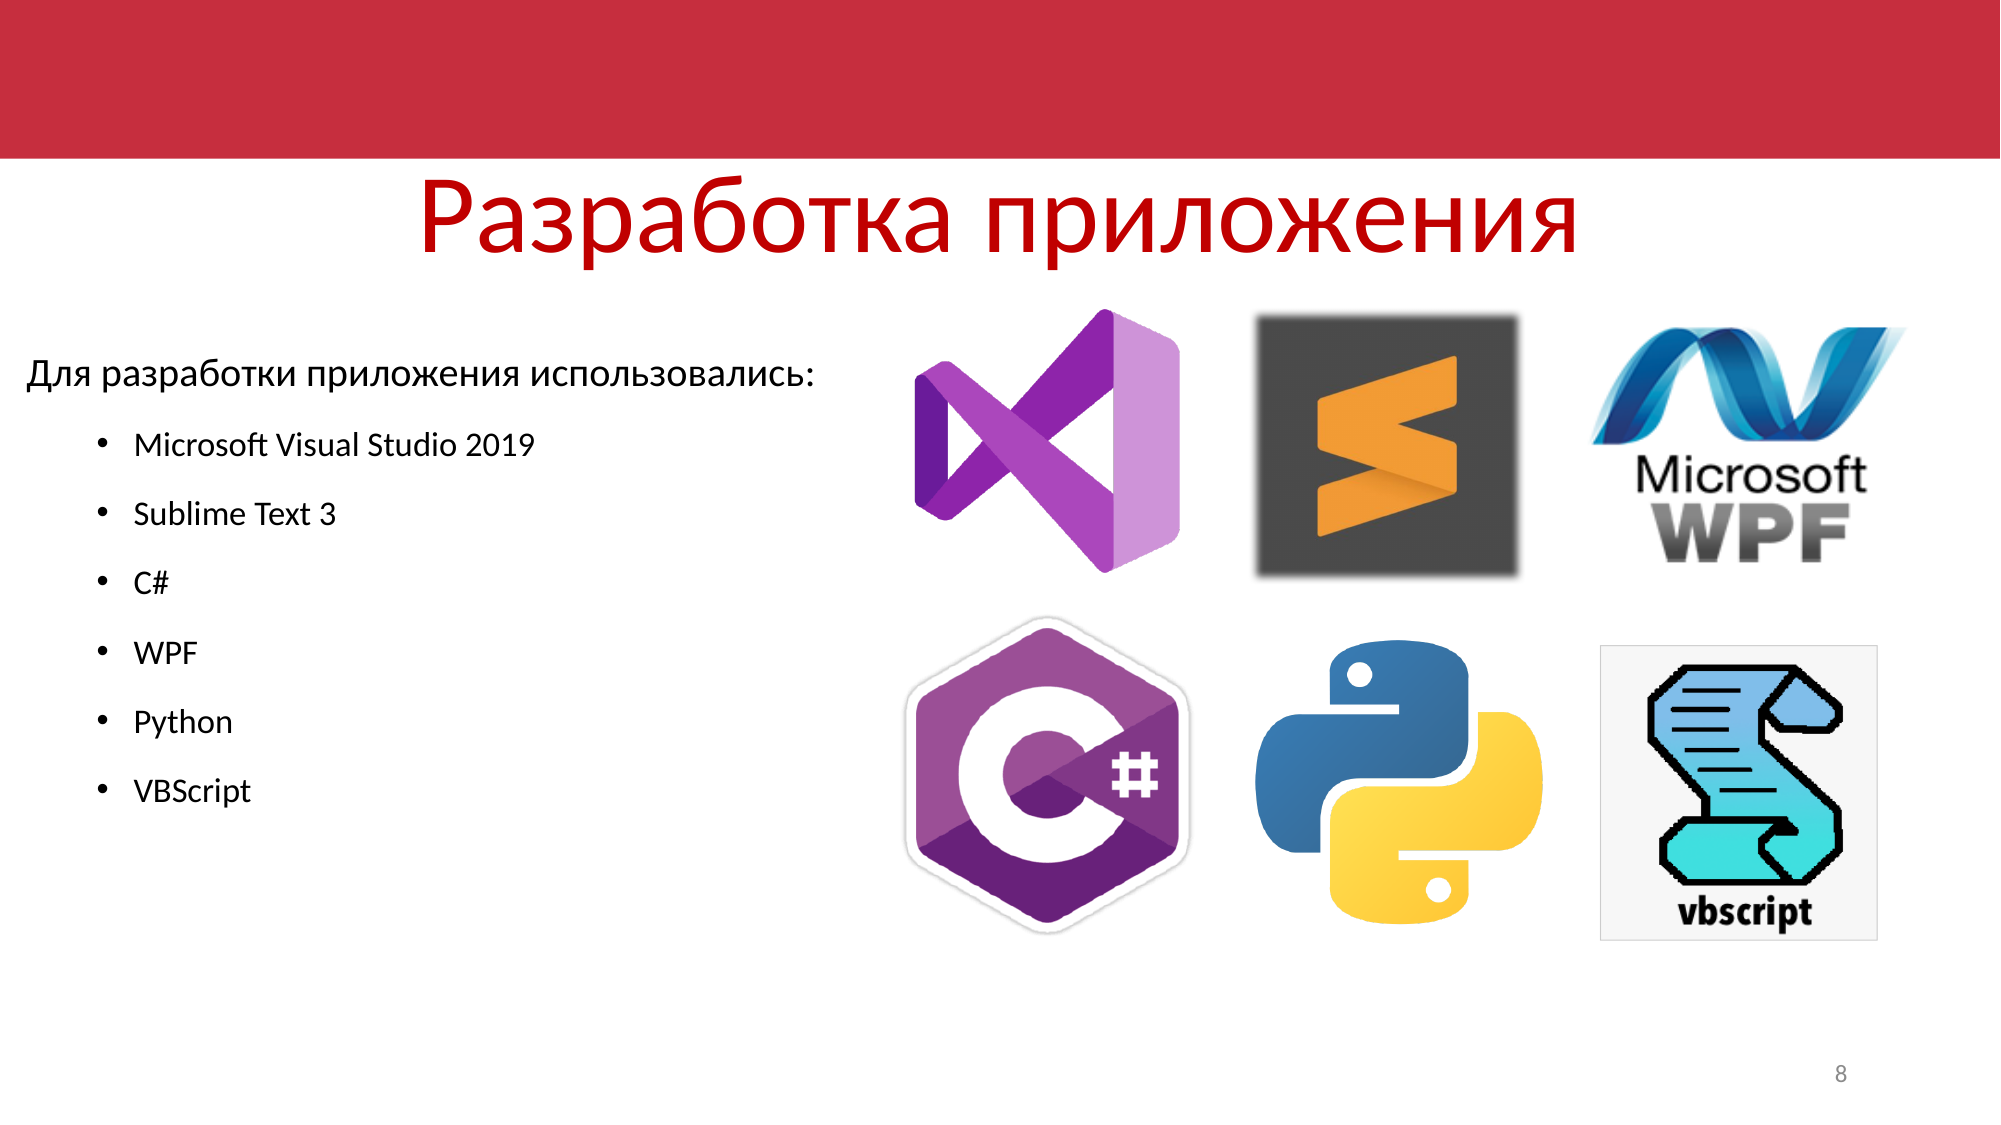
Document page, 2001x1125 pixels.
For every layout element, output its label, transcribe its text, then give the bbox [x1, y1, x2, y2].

list Для разработки приложения использовались: Microsoft Visual Studio 2019 Sublime Text 3 C# WPF Python VBScript [7, 314, 835, 878]
picture [1255, 640, 1543, 925]
picture [1557, 307, 1936, 585]
picture [1248, 307, 1526, 585]
picture [888, 282, 1206, 599]
text_box Разработка приложения [402, 132, 1598, 283]
picture [876, 605, 1218, 947]
slide_number 8 [1412, 1042, 1863, 1103]
text_box [0, 0, 2000, 159]
picture [1564, 631, 1914, 956]
